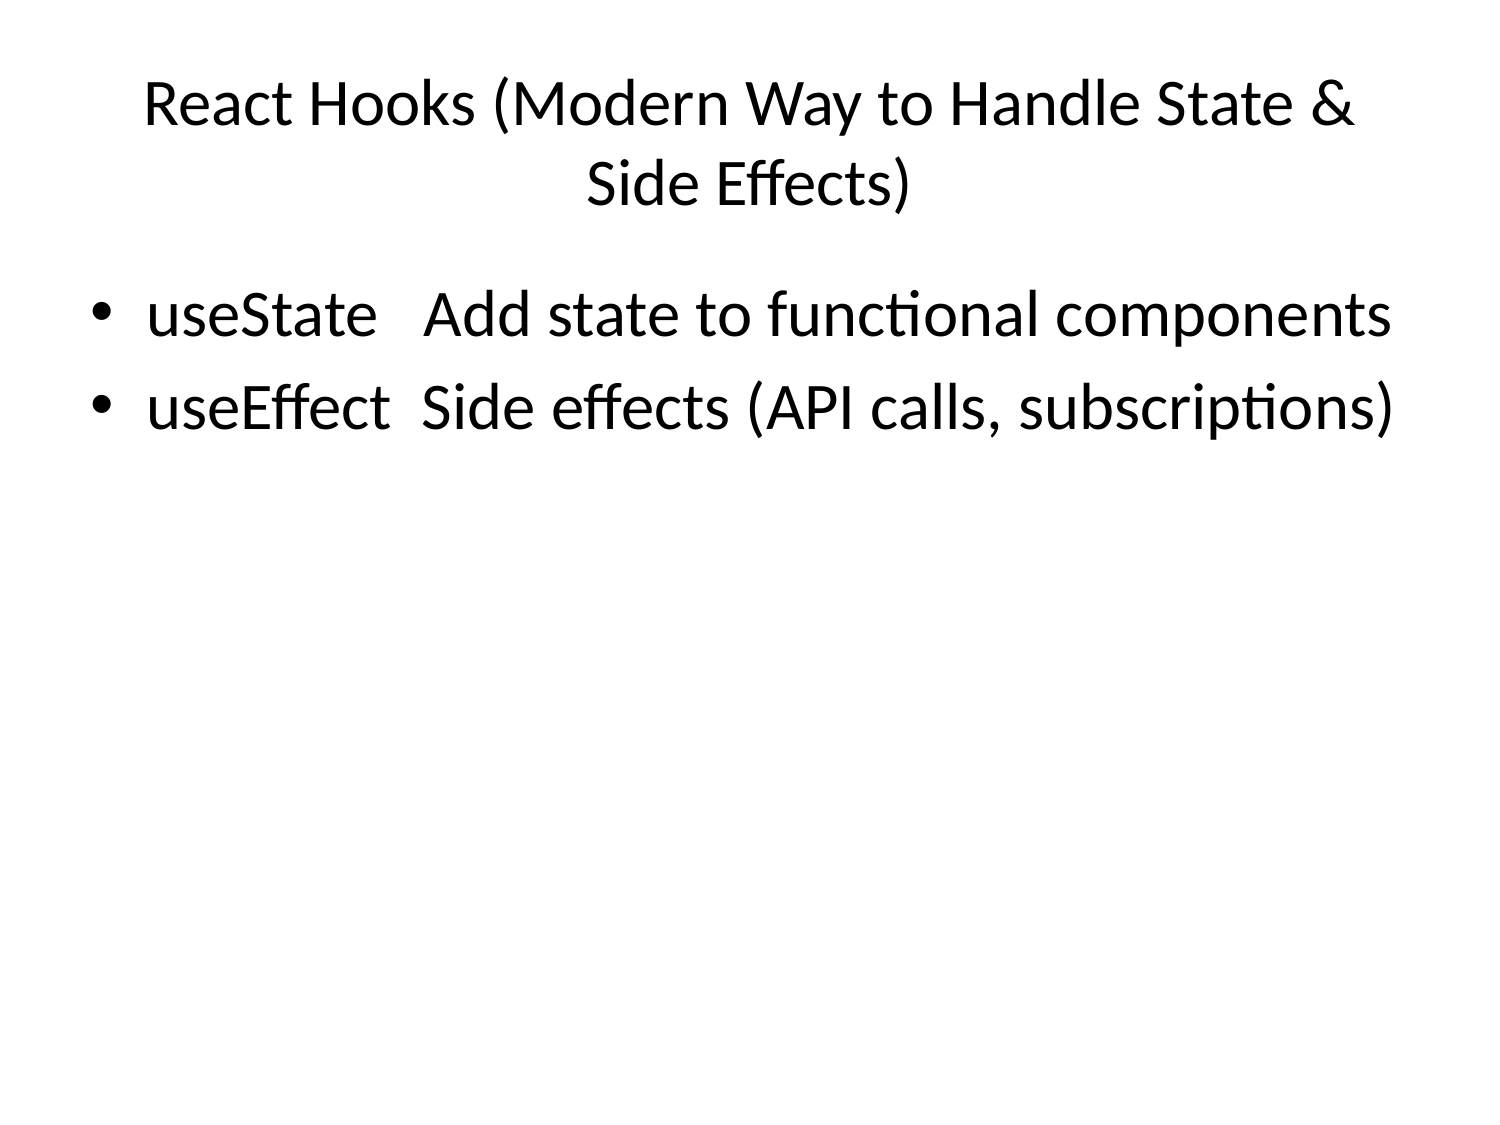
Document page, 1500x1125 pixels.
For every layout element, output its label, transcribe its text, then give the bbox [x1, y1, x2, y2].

title React Hooks (Modern Way to Handle State & Side Effects) [75, 45, 1425, 233]
list useState Add state to functional components useEffect Side effects (API calls, subscriptions) [75, 262, 1425, 1005]
